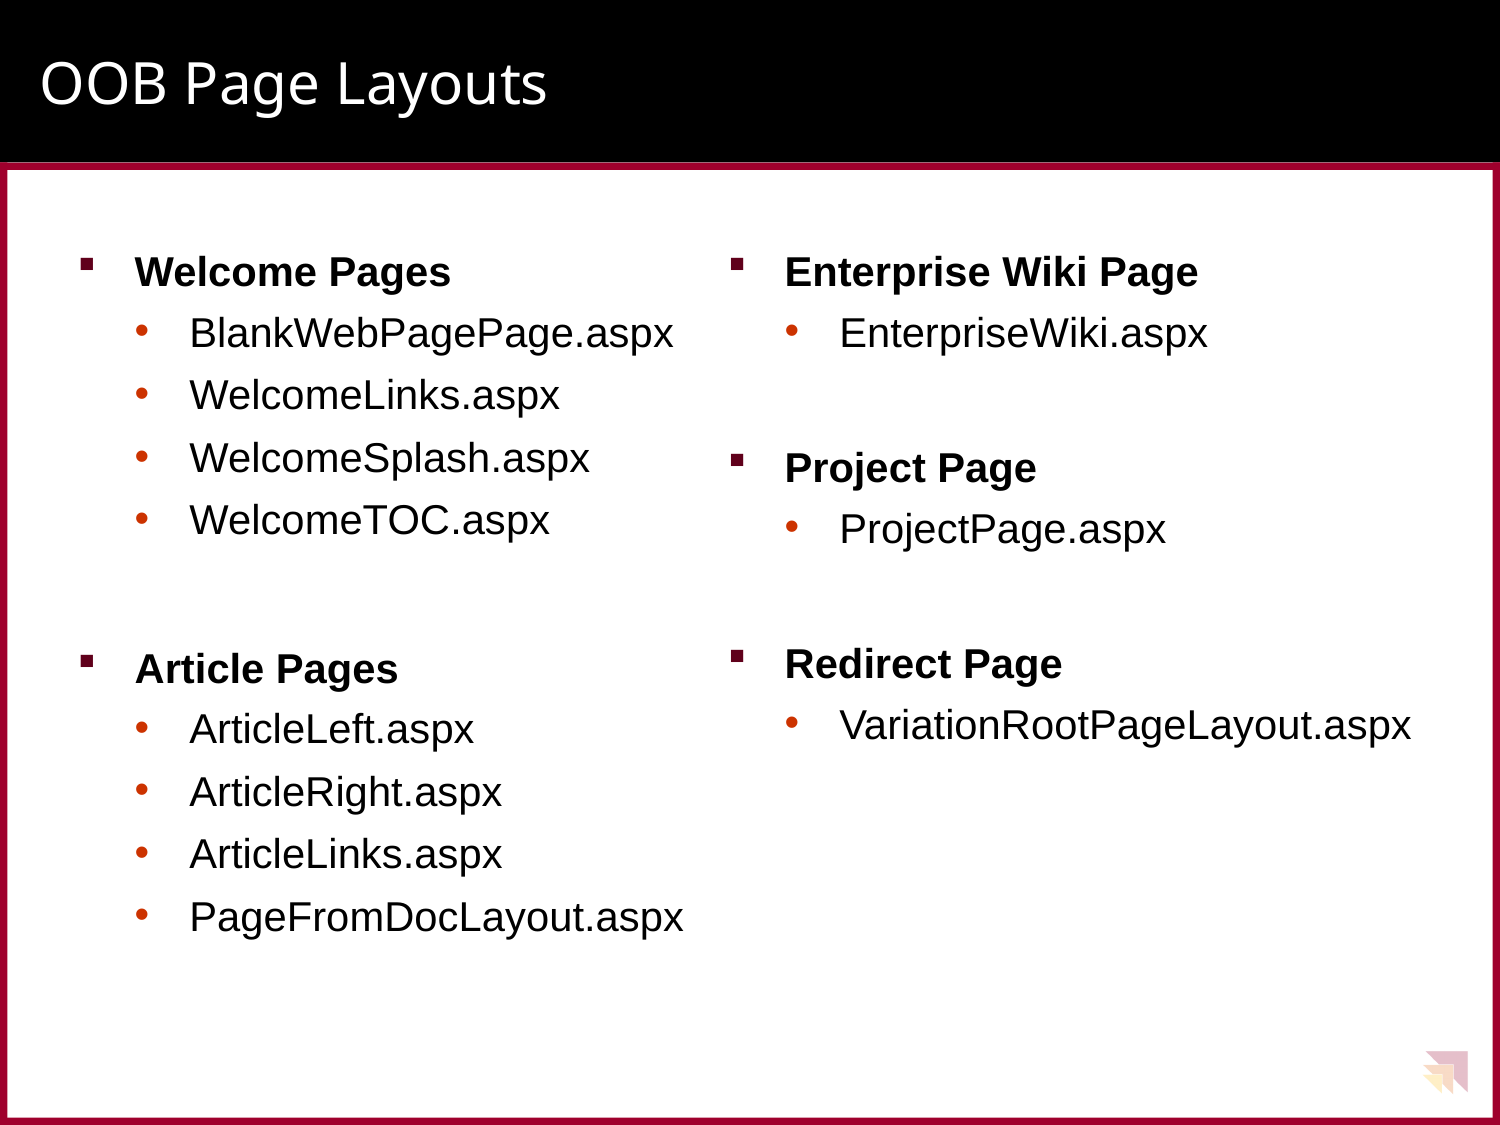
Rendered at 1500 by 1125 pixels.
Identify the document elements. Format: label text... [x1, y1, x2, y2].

text_box Enterprise Wiki Page EnterpriseWiki.aspx Project Page ProjectPage.aspx Redirect Page VariationRootPageLayout.aspx [712, 237, 1438, 775]
title OOB Page Layouts [24, 12, 1438, 150]
list Welcome Pages BlankWebPagePage.aspx WelcomeLinks.aspx WelcomeSplash.aspx WelcomeTOC.aspx Article Pages ArticleLeft.aspx ArticleRight.aspx ArticleLinks.aspx PageFromDocLayout.aspx [62, 237, 738, 1088]
